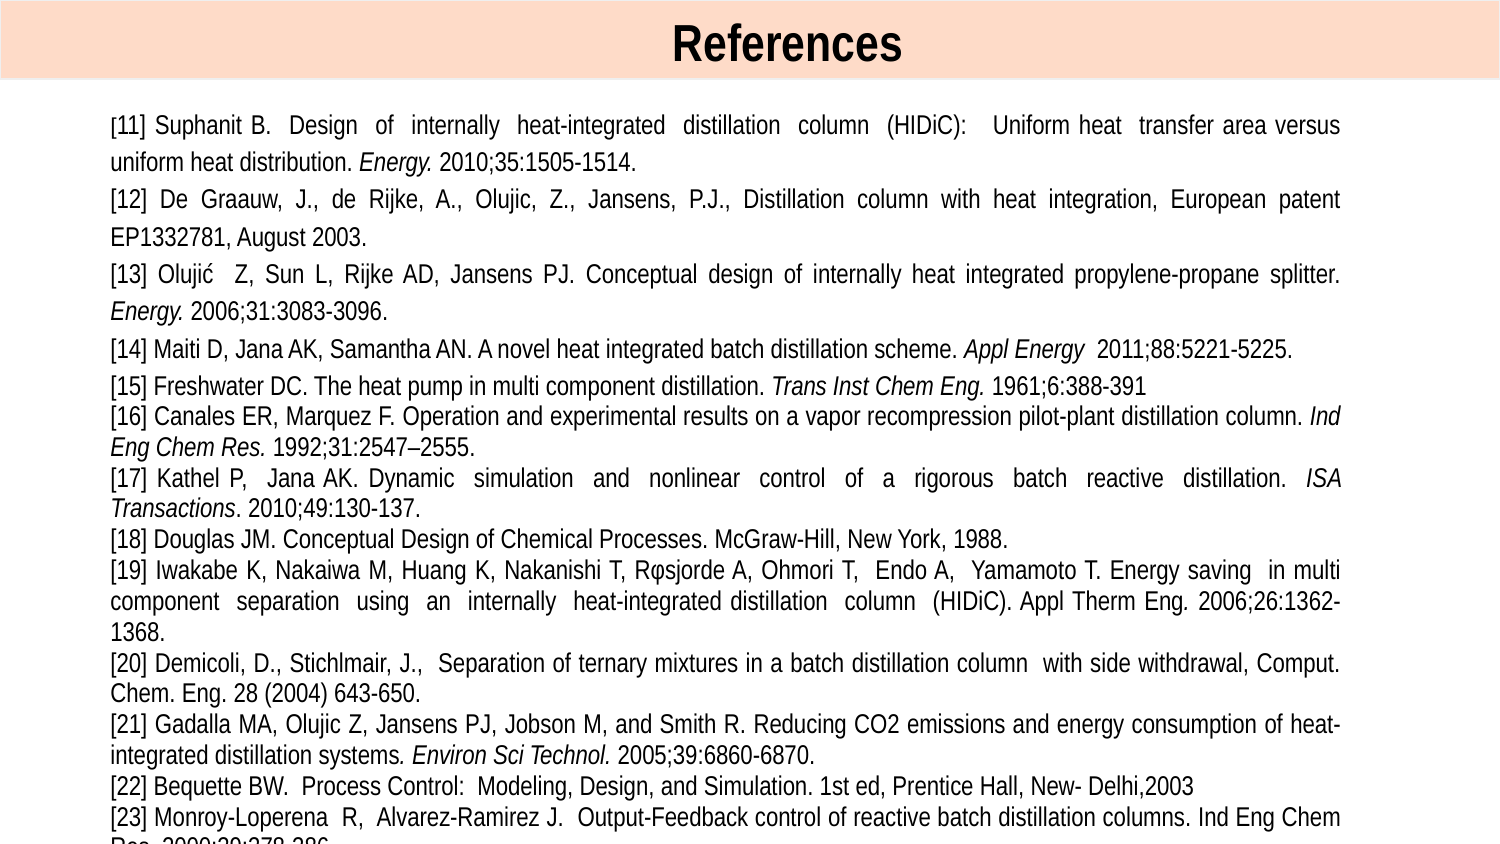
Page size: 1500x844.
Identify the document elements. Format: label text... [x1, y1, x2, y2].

text_box References [0, 0, 1500, 80]
text_box [11] Suphanit B. Design of internally heat-integrated distillation column (HIDiC): Uniform heat transfer area versus uniform heat distribution. Energy. 2010;35:1505-1514. [12] De Graauw, J., de Rijke, A., Olujic, Z., Jansens, P.J., Distillation column with heat integration, European patent EP1332781, August 2003. [13] Olujić Z, Sun L, Rijke AD, Jansens PJ. Conceptual design of internally heat integrated propylene-propane splitter. Energy. 2006;31:3083-3096. [14] Maiti D, Jana AK, Samantha AN. A novel heat integrated batch distillation scheme. Appl Energy 2011;88:5221-5225. [15] Freshwater DC. The heat pump in multi component distillation. Trans Inst Chem Eng. 1961;6:388-391 [16] Canales ER, Marquez F. Operation and experimental results on a vapor recompression pilot-plant distillation column. Ind Eng Chem Res. 1992;31:2547–2555. [17] Kathel P, Jana AK. Dynamic simulation and nonlinear control of a rigorous batch reactive distillation. ISA Transactions. 2010;49:130-137. [18] Douglas JM. Conceptual Design of Chemical Processes. McGraw-Hill, New York, 1988. [19] Iwakabe K, Nakaiwa M, Huang K, Nakanishi T, Rφsjorde A, Ohmori T, Endo A, Yamamoto T. Energy saving in multi component separation using an internally heat-integrated distillation column (HIDiC). Appl Therm Eng. 2006;26:1362-1368. [20] Demicoli, D., Stichlmair, J., Separation of ternary mixtures in a batch distillation column with side withdrawal, Comput. Chem. Eng. 28 (2004) 643-650. [21] Gadalla MA, Olujic Z, Jansens PJ, Jobson M, and Smith R. Reducing CO2 emissions and energy consumption of heat-integrated distillation systems. Environ Sci Technol. 2005;39:6860-6870. [22] Bequette BW. Process Control: Modeling, Design, and Simulation. 1st ed, Prentice Hall, New- Delhi,2003 [23] Monroy-Loperena R, Alvarez-Ramirez J. Output-Feedback control of reactive batch distillation columns. Ind Eng Chem Res. 2000;39:378-386. [95, 87, 1356, 844]
